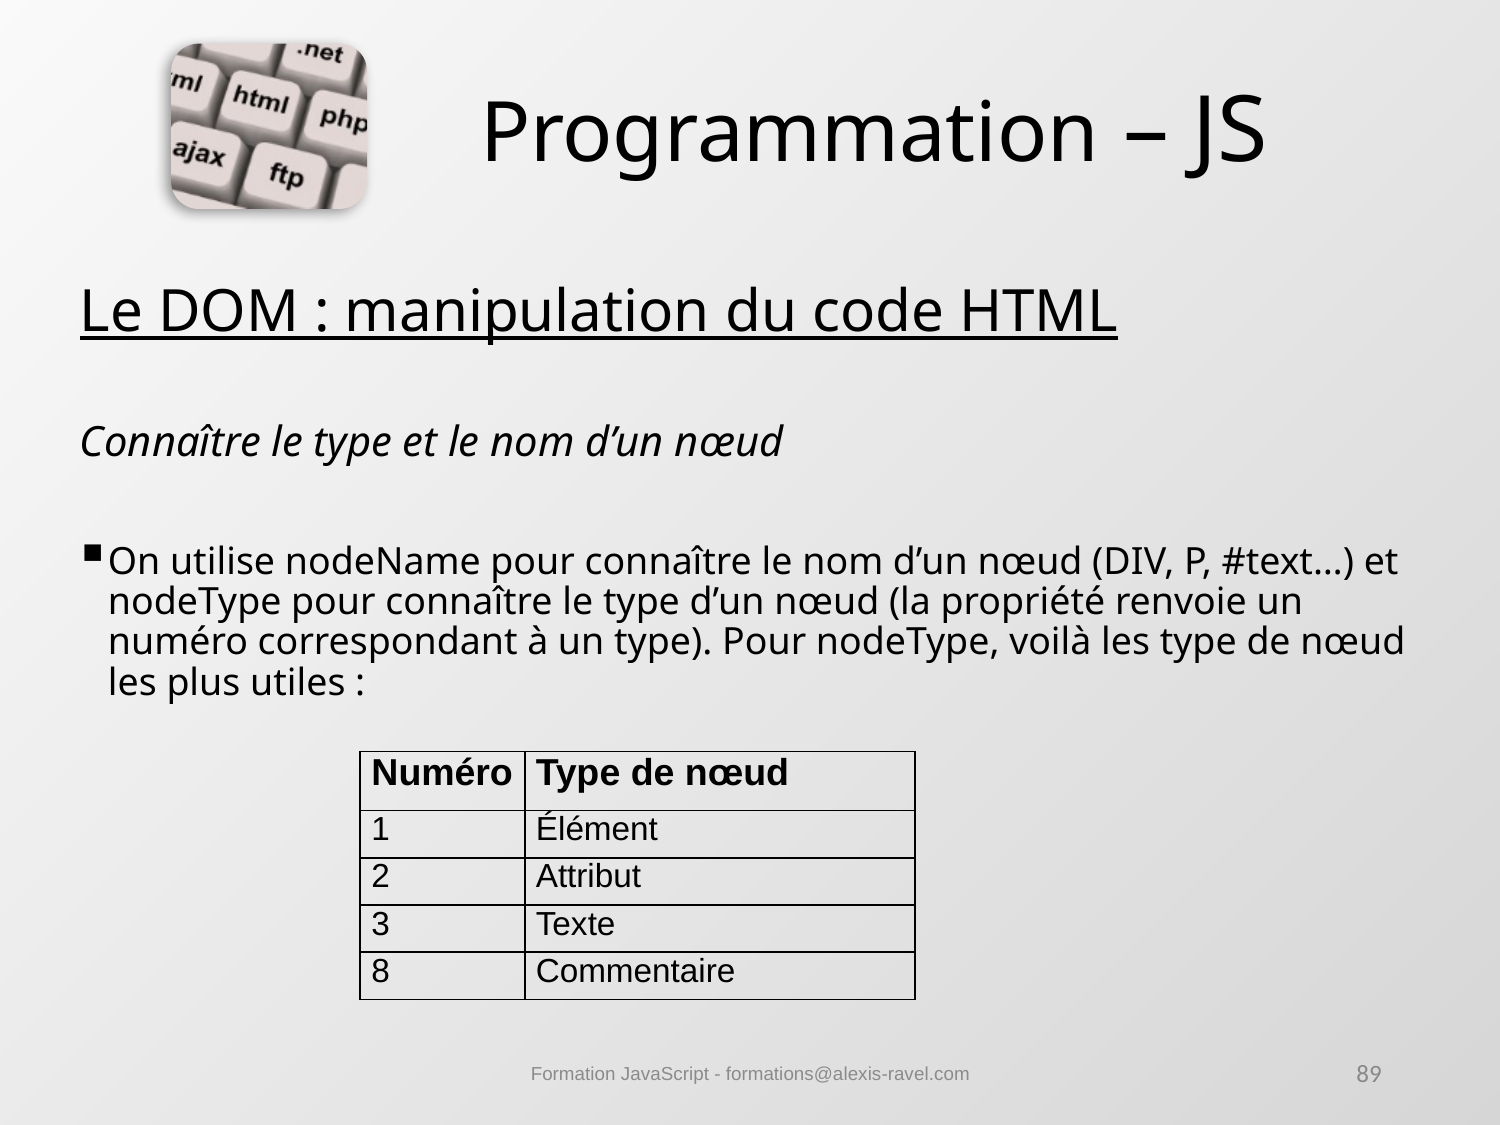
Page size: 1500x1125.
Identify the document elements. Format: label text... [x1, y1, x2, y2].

table_cell 1 [361, 811, 524, 857]
table_cell Élément [526, 811, 914, 857]
table_cell 8 [361, 953, 524, 999]
list Le DOM : manipulation du code HTML Connaître le type et le nom d’un nœud On utilise nodeName pour connaître le nom d’un nœud (DIV, P, #text…) et nodeType pour connaître le type d’un nœud (la propriété renvoie un numéro correspondant à un type). Pour nodeType, voilà les type de nœud les plus utiles : [64, 208, 1459, 1059]
table_header Numéro [361, 752, 524, 810]
text_box Programmation – JS [350, 42, 1436, 206]
slide_number 89 [1059, 1042, 1397, 1103]
footer Formation JavaScript - formations@alexis-ravel.com [496, 1042, 1004, 1103]
table_cell Attribut [526, 859, 914, 904]
table_cell Commentaire [526, 953, 914, 999]
table_cell 3 [361, 906, 524, 951]
table_header Type de nœud [526, 752, 914, 810]
picture [171, 43, 368, 209]
table_cell 2 [361, 859, 524, 904]
table_cell Texte [526, 906, 914, 951]
